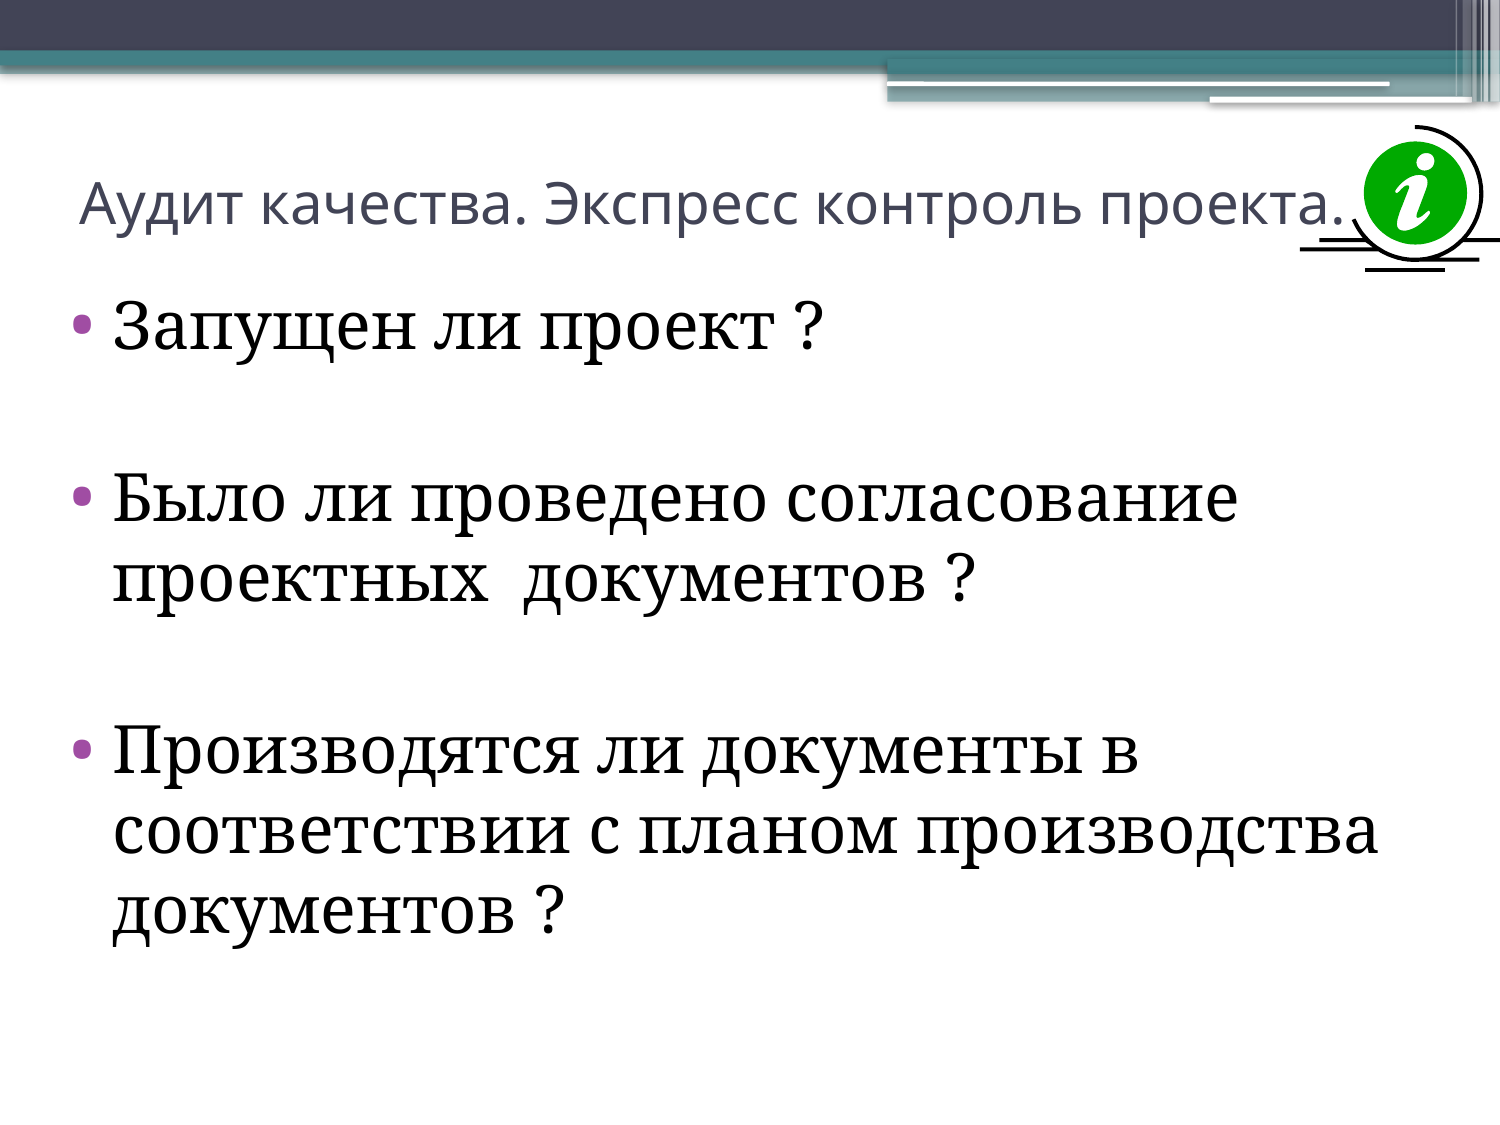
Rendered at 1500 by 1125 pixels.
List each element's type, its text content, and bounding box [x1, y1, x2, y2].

picture [1299, 124, 1500, 273]
list Запущен ли проект ? Было ли проведено согласование проектных документов ? Производятся ли документы в соответствии с планом производства документов ? [37, 275, 1425, 1100]
title Аудит качества. Экспресс контроль проекта. [64, 113, 1415, 275]
